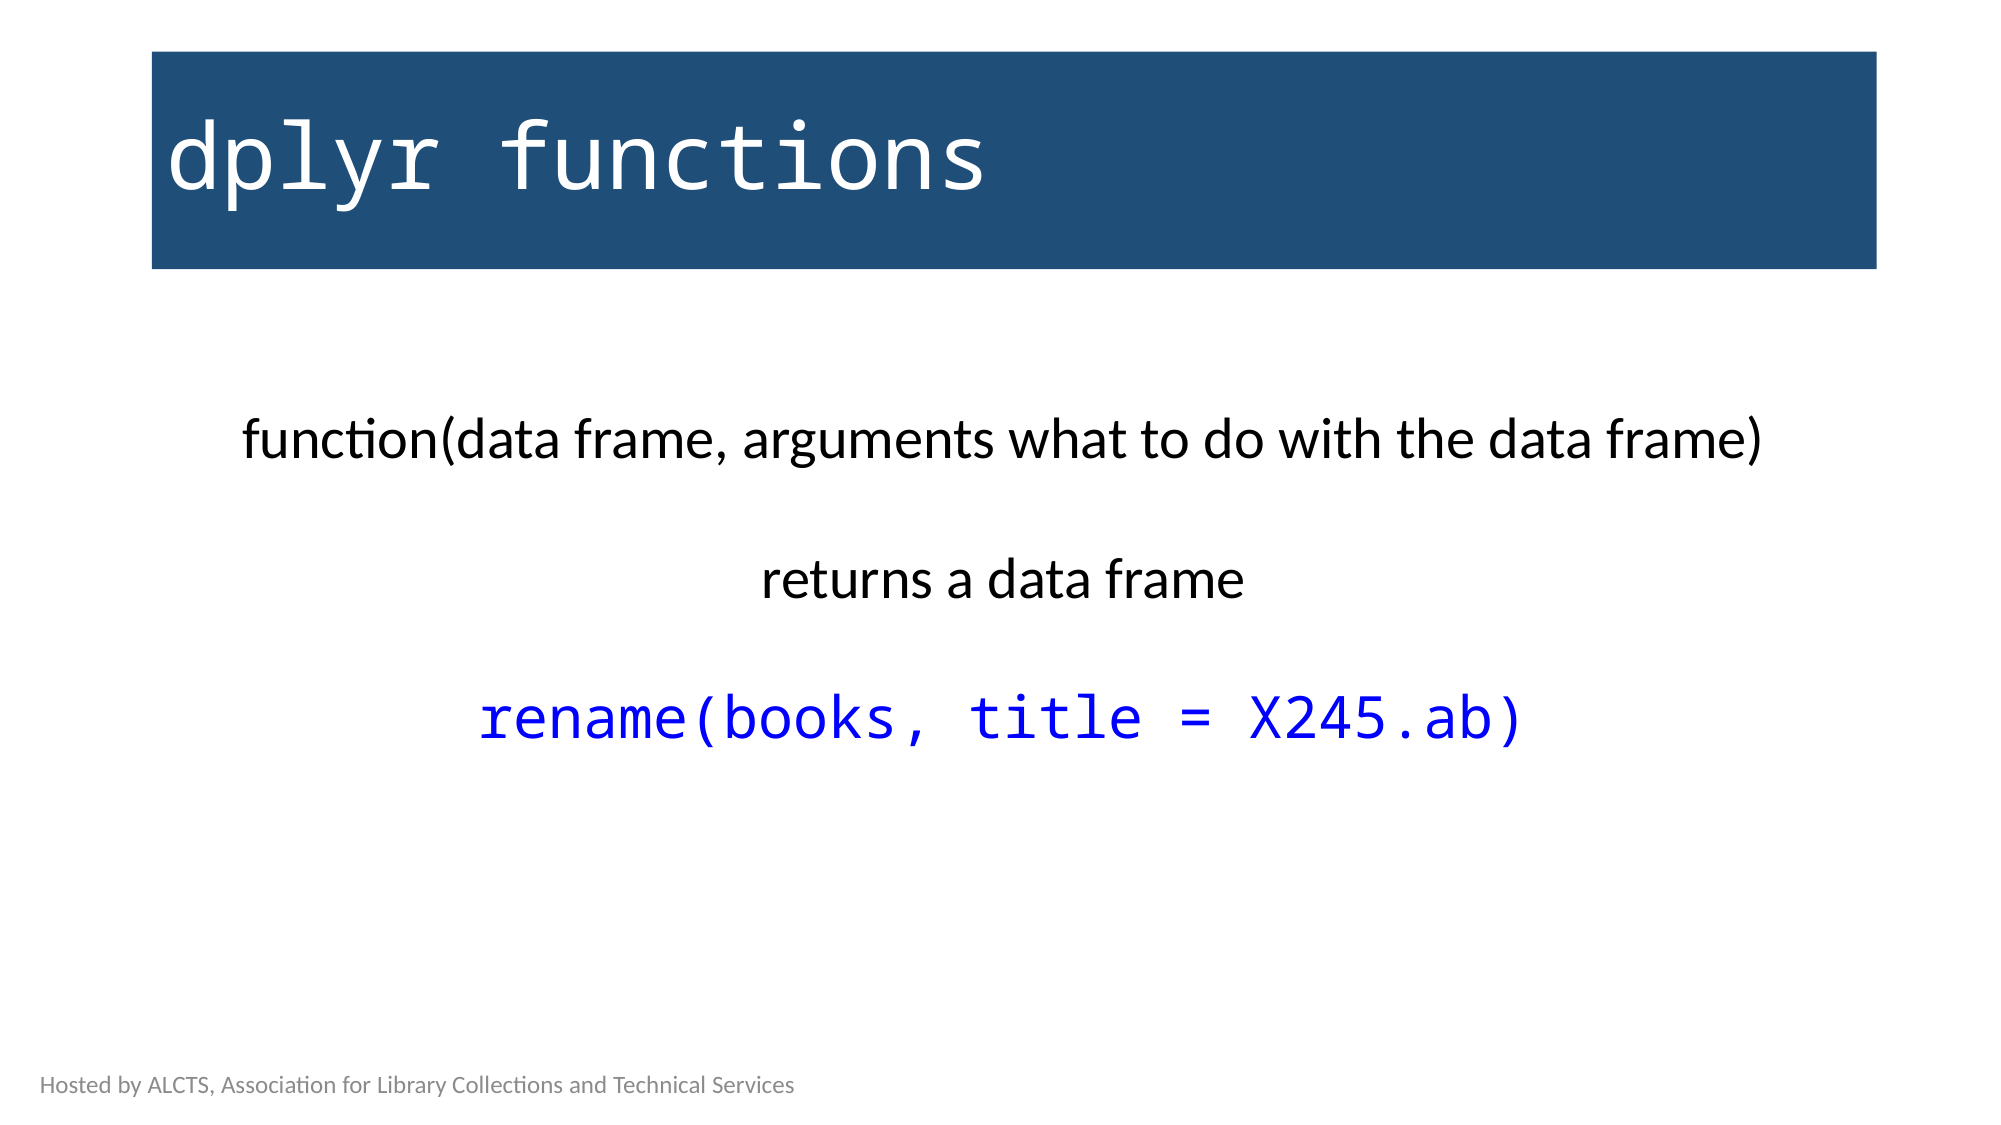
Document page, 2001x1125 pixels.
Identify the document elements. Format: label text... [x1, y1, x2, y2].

text_box function(data frame, arguments what to do with the data frame) returns a data frame rename(books, title = X245.ab) [141, 400, 1867, 821]
footer Hosted by ALCTS, Association for Library Collections and Technical Services [24, 1053, 879, 1114]
title dplyr functions [151, 51, 1877, 270]
